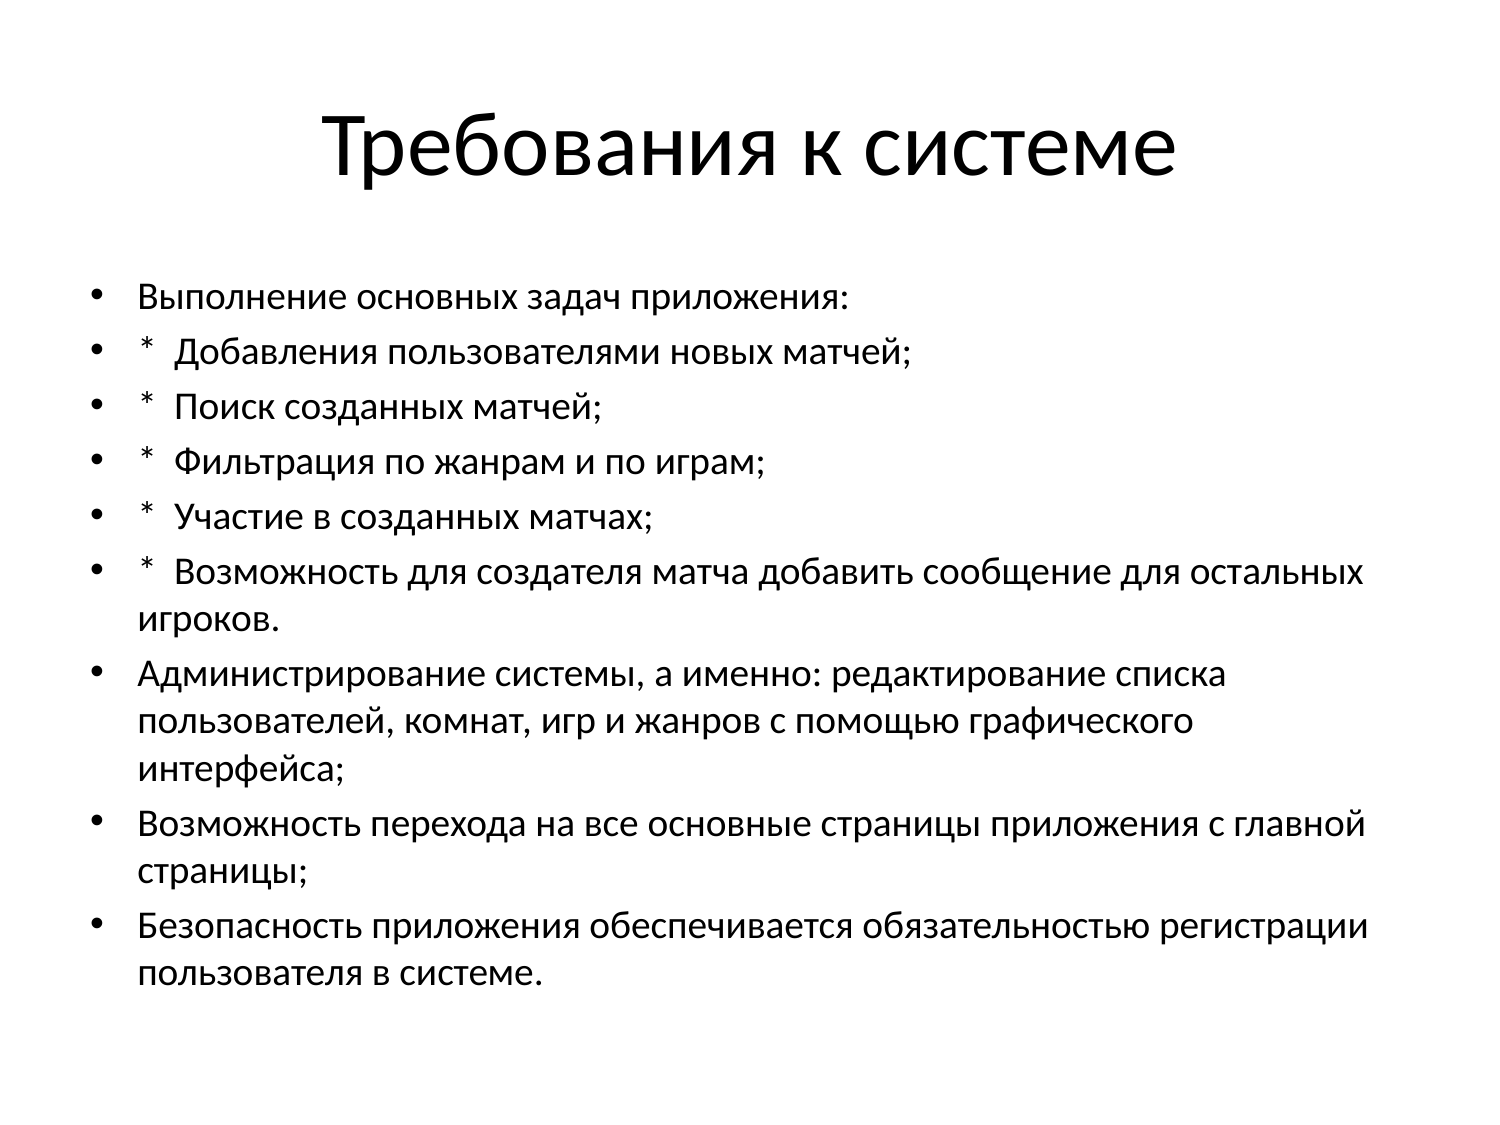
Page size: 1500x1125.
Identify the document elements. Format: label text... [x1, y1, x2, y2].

list Выполнение основных задач приложения: * Добавления пользователями новых матчей; * Поиск созданных матчей; * Фильтрация по жанрам и по играм; * Участие в созданных матчах; * Возможность для создателя матча добавить сообщение для остальных игроков. Администрирование системы, а именно: редактирование списка пользователей, комнат, игр и жанров с помощью графического интерфейса; Возможность перехода на все основные страницы приложения с главной страницы; Безопасность приложения обеспечивается обязательностью регистрации пользователя в системе. [75, 262, 1425, 1005]
title Требования к системе [75, 45, 1425, 233]
